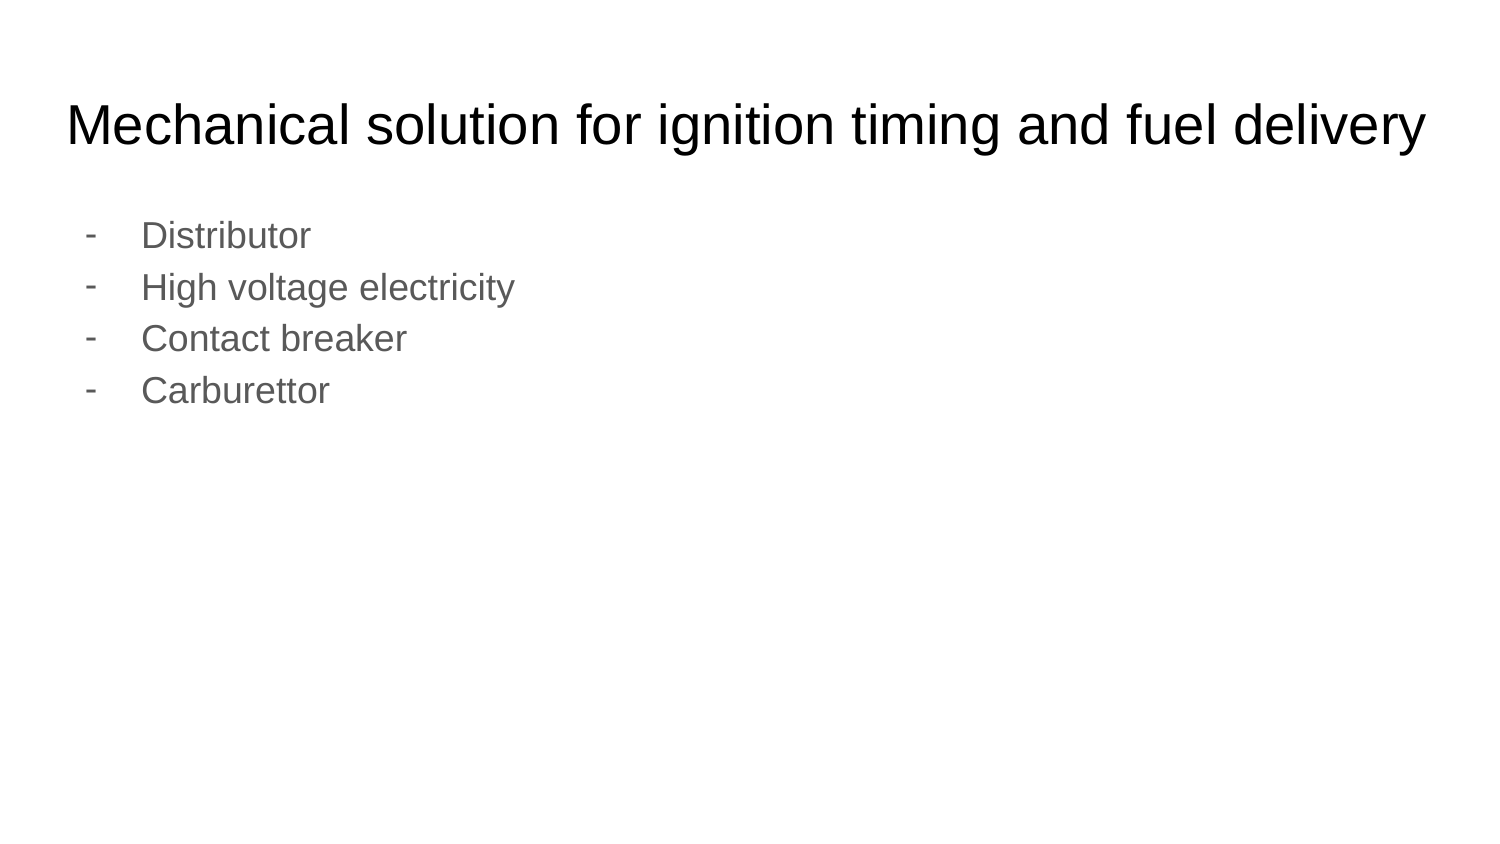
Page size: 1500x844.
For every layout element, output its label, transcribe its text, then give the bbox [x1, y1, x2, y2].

list Distributor High voltage electricity Contact breaker Carburettor [51, 189, 1449, 750]
title Mechanical solution for ignition timing and fuel delivery [51, 72, 1449, 167]
